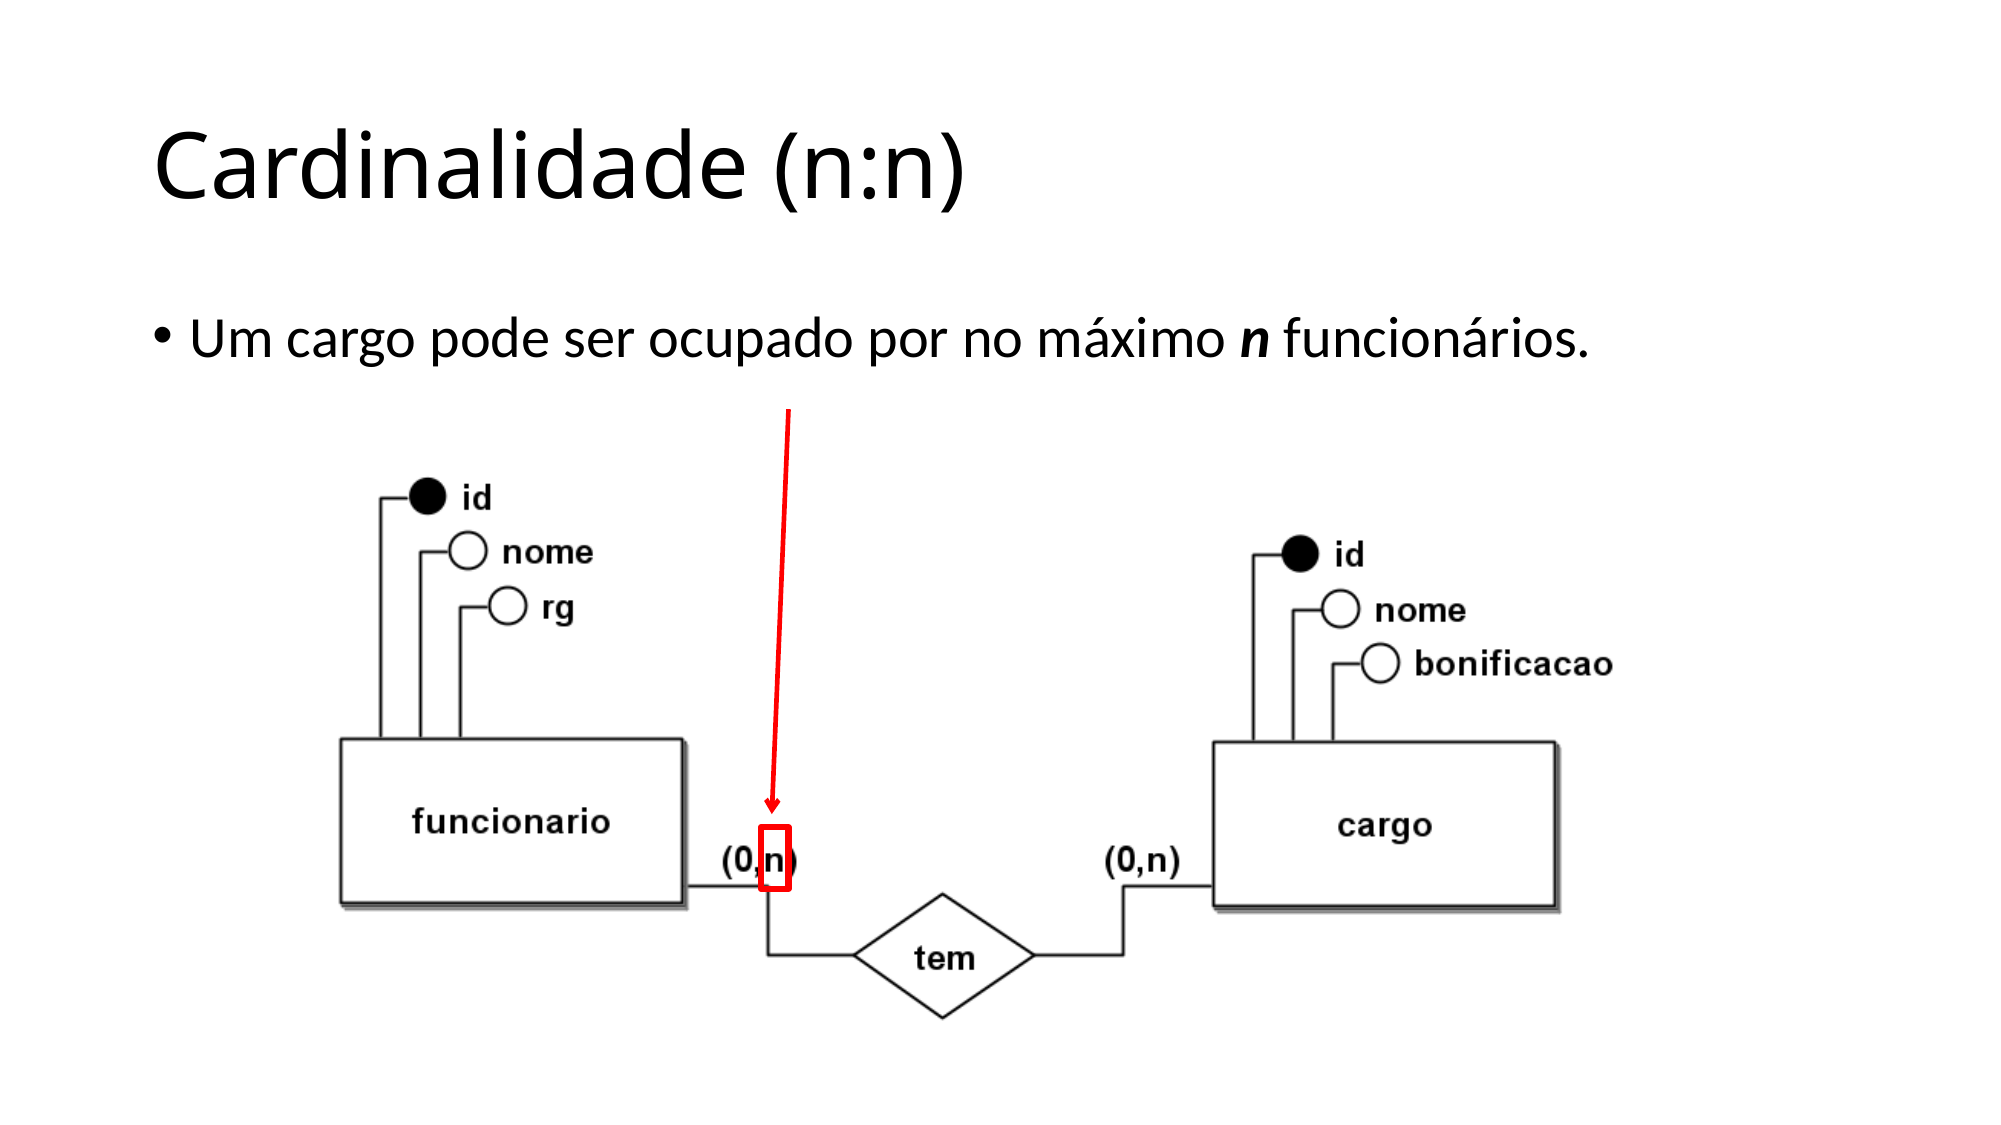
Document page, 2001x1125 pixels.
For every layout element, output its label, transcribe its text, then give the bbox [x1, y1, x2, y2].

title Cardinalidade (n:n) [137, 59, 1863, 278]
picture [319, 458, 1631, 1036]
list Um cargo pode ser ocupado por no máximo n funcionários. [137, 299, 1863, 1014]
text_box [771, 409, 789, 815]
